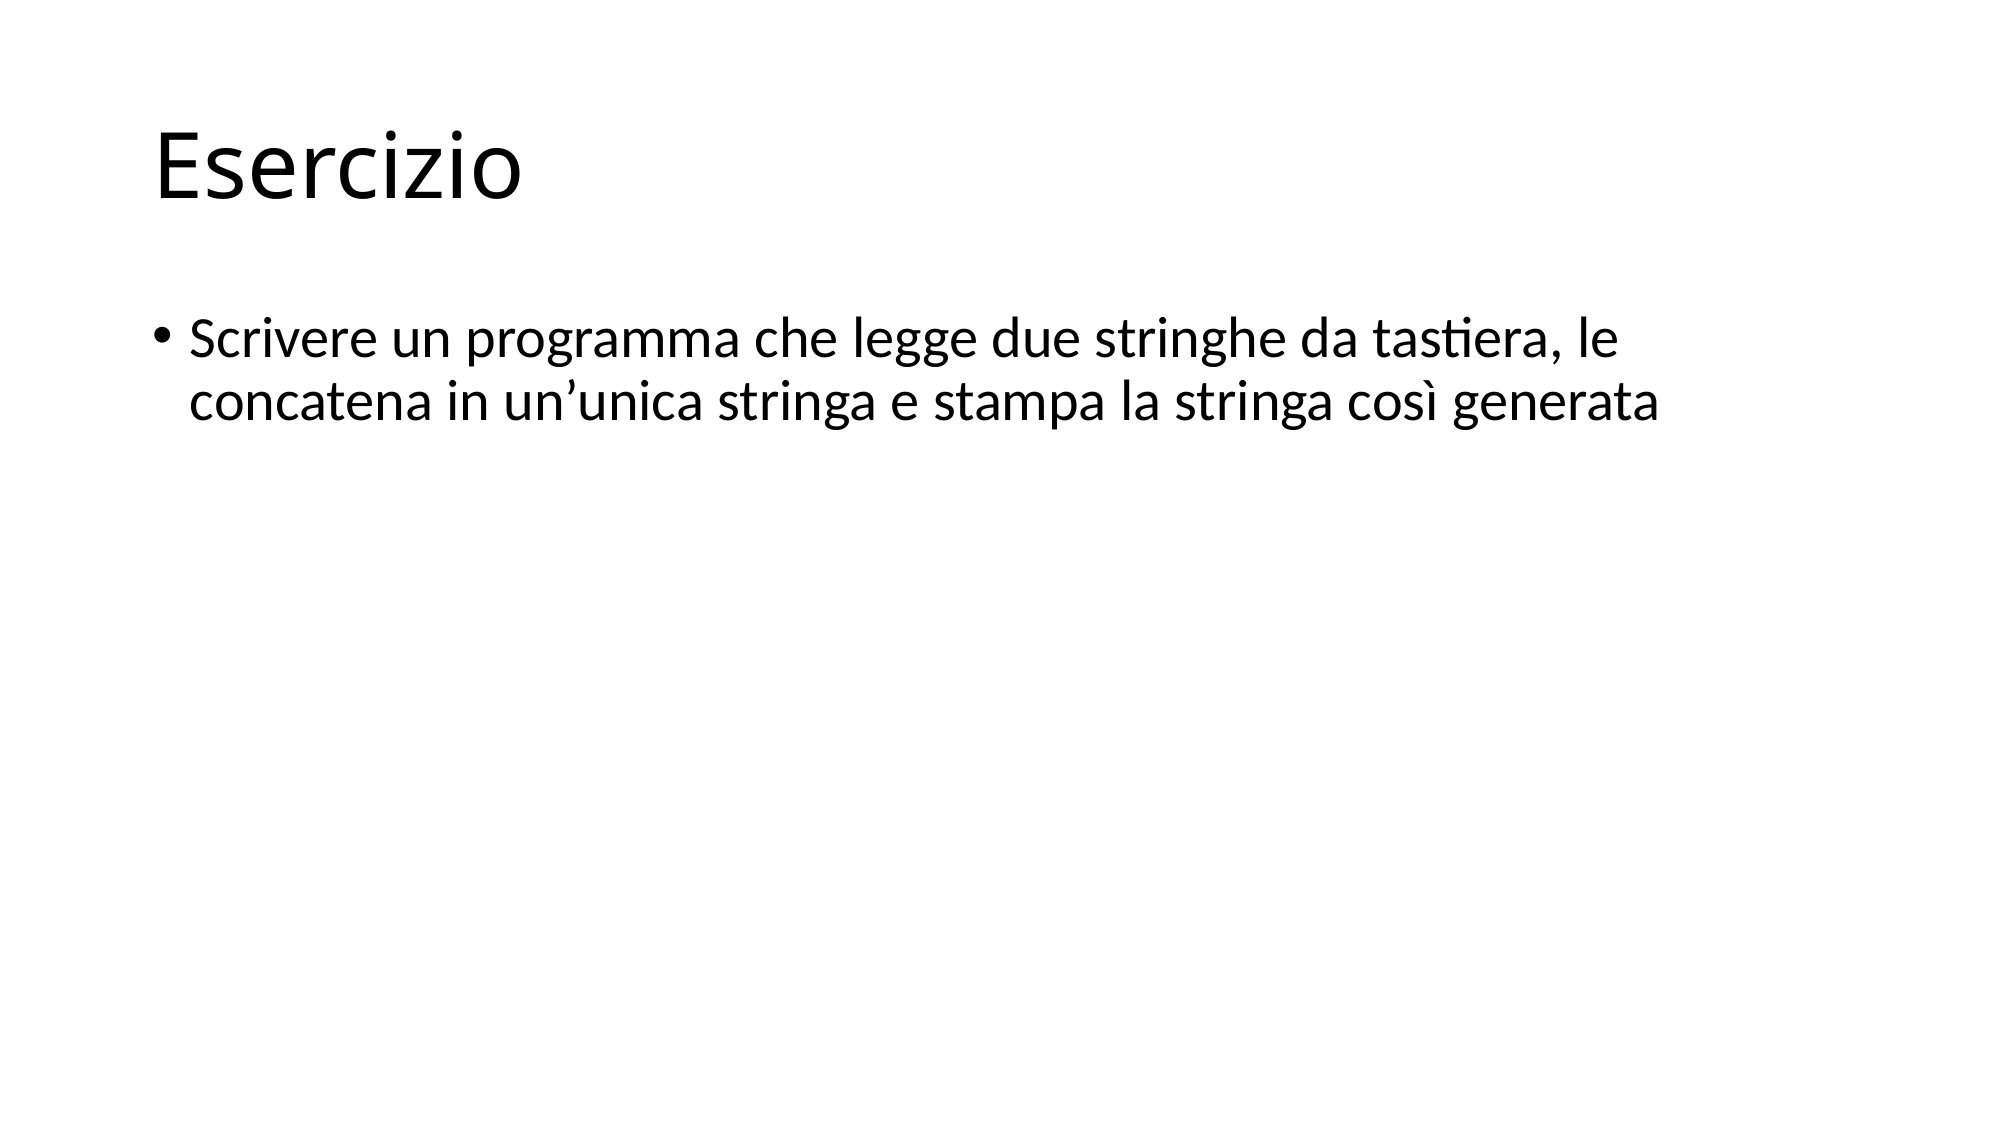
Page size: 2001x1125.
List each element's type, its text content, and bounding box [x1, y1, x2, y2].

title Esercizio [137, 59, 1863, 278]
list Scrivere un programma che legge due stringhe da tastiera, le concatena in un’unica stringa e stampa la stringa così generata [137, 299, 1863, 1014]
